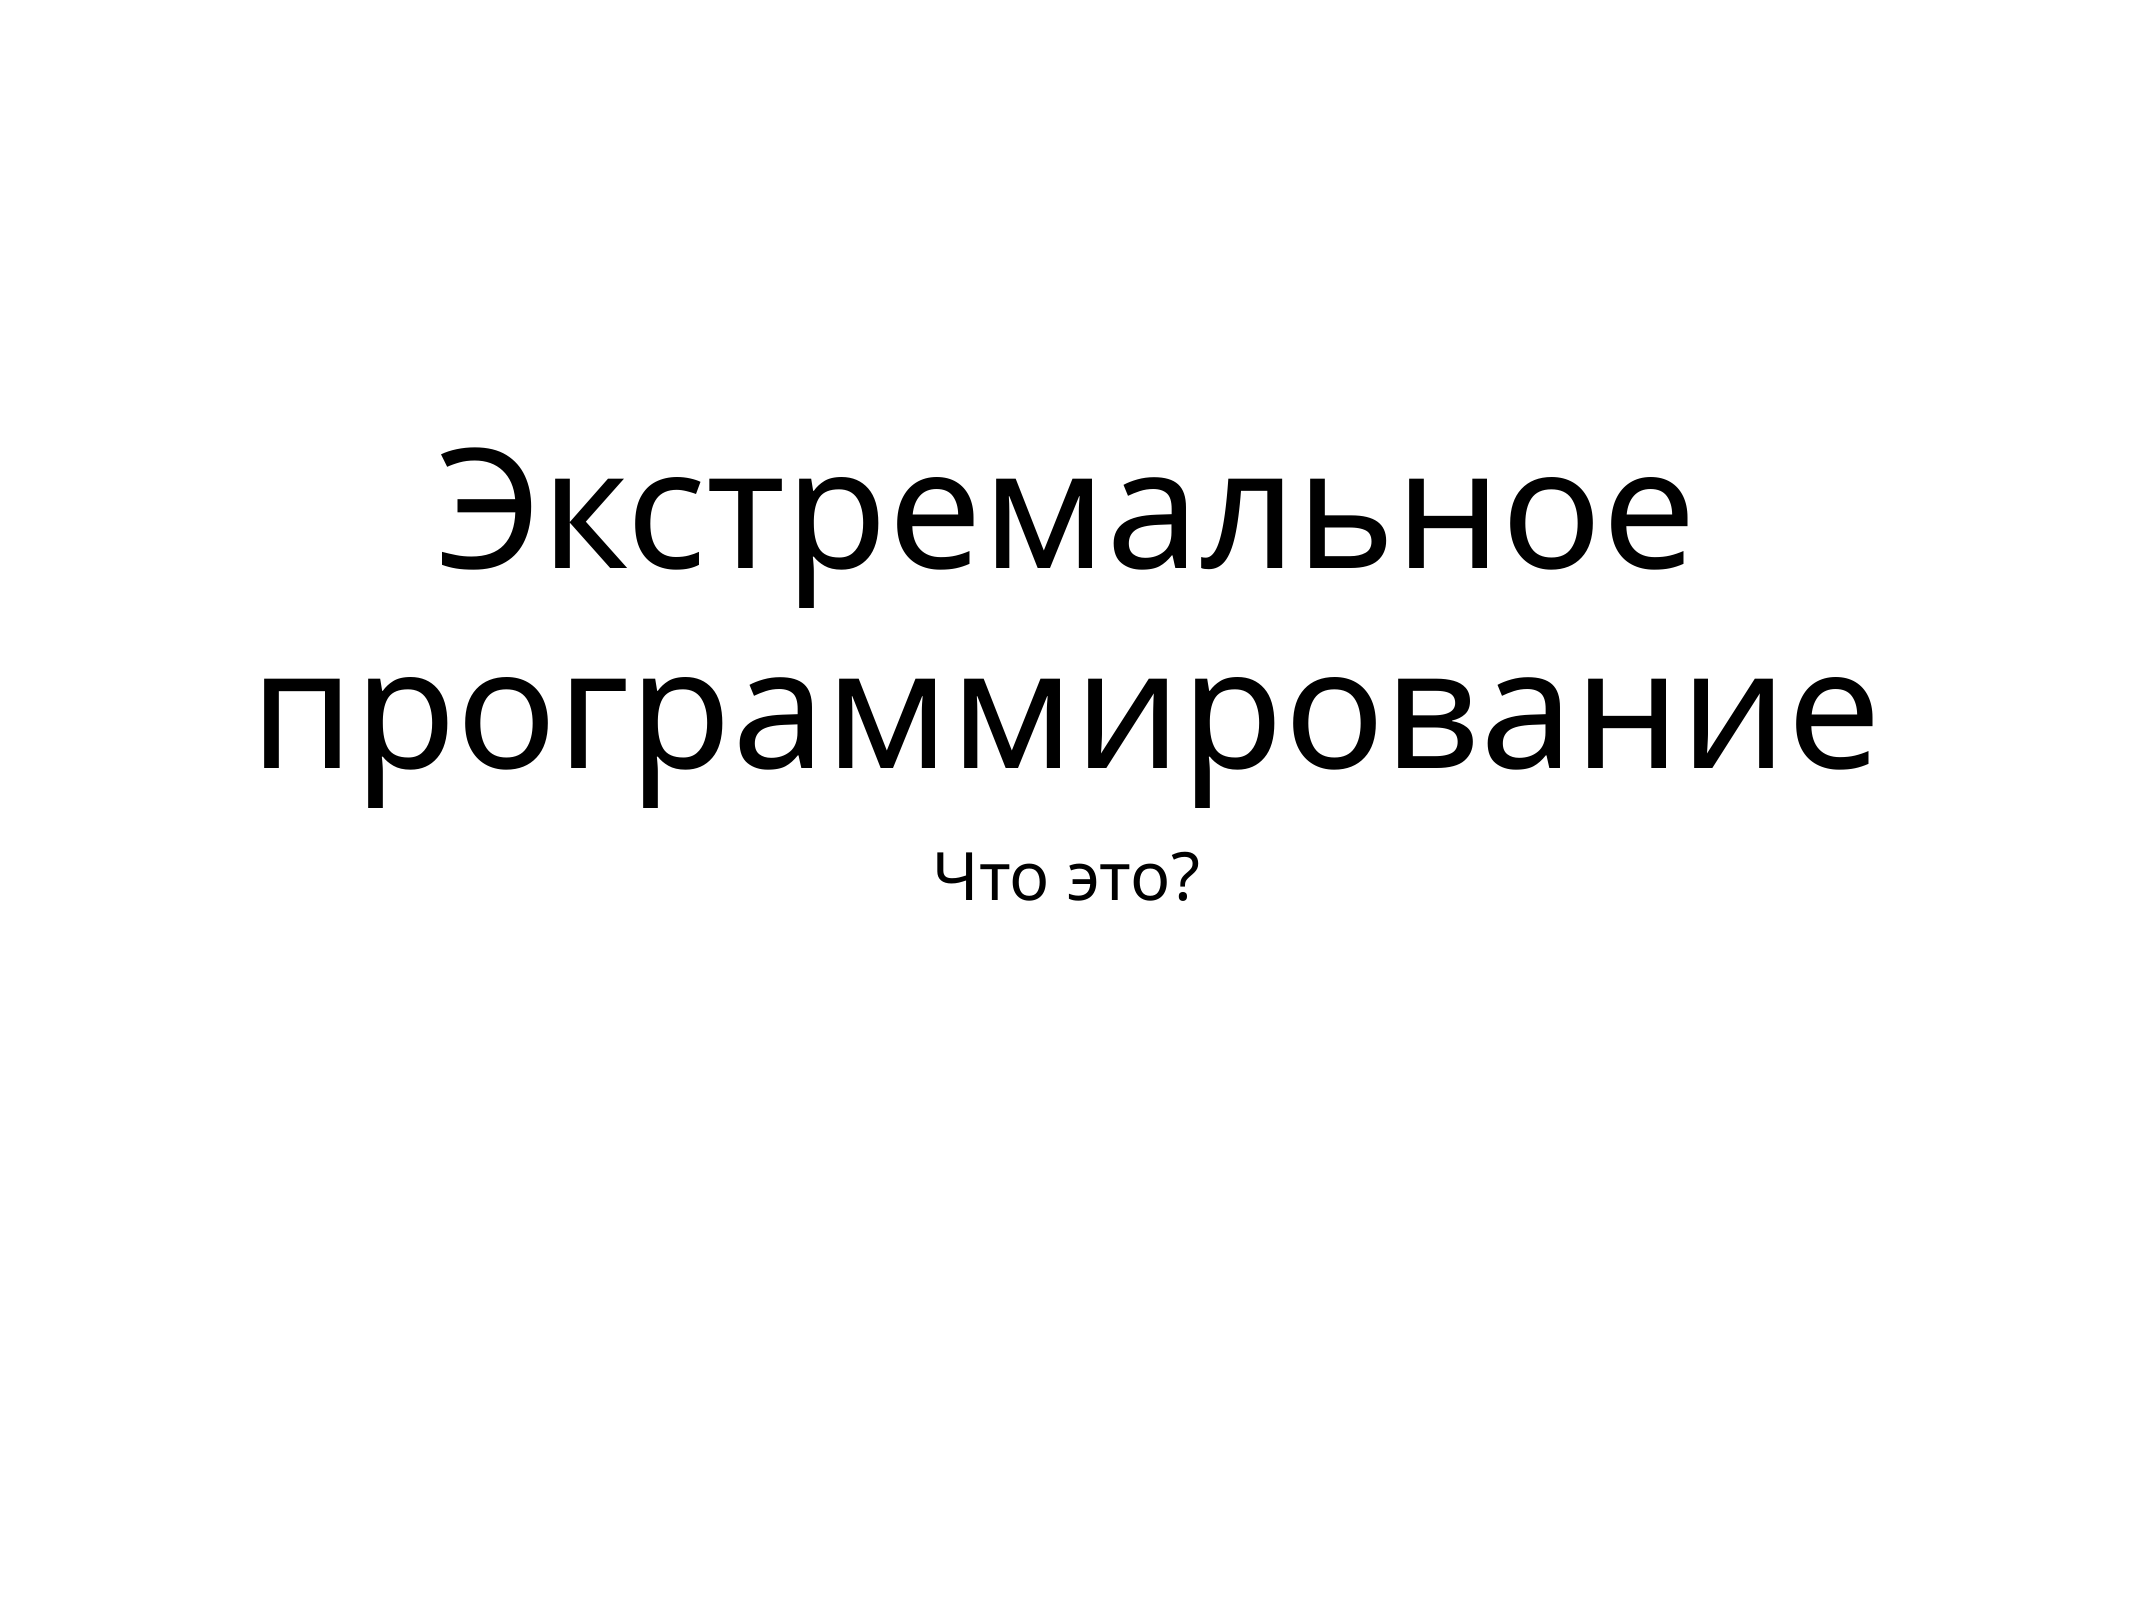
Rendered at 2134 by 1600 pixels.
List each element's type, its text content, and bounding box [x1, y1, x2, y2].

title Экстремальное программирование [207, 268, 1926, 811]
subtitle Что это? [207, 824, 1926, 1011]
